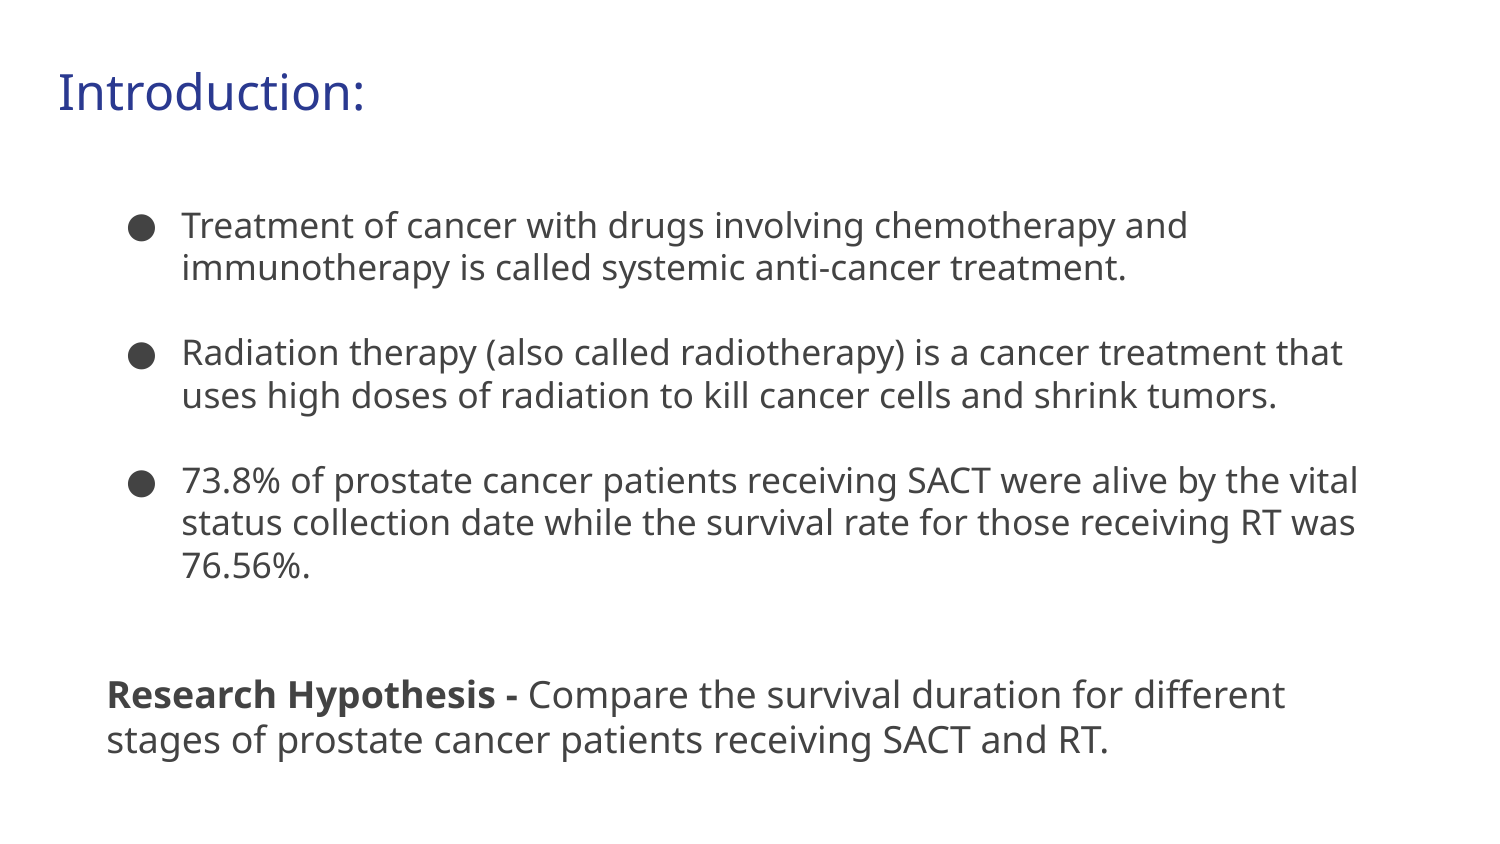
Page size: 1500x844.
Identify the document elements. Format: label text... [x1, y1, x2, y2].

title Introduction: [43, 45, 1442, 146]
text_box Treatment of cancer with drugs involving chemotherapy and immunotherapy is called systemic anti-cancer treatment. Radiation therapy (also called radiotherapy) is a cancer treatment that uses high doses of radiation to kill cancer cells and shrink tumors. 73.8% of prostate cancer patients receiving SACT were alive by the vital status collection date while the survival rate for those receiving RT was 76.56%. Research Hypothesis - Compare the survival duration for different stages of prostate cancer patients receiving SACT and RT. [91, 145, 1425, 793]
